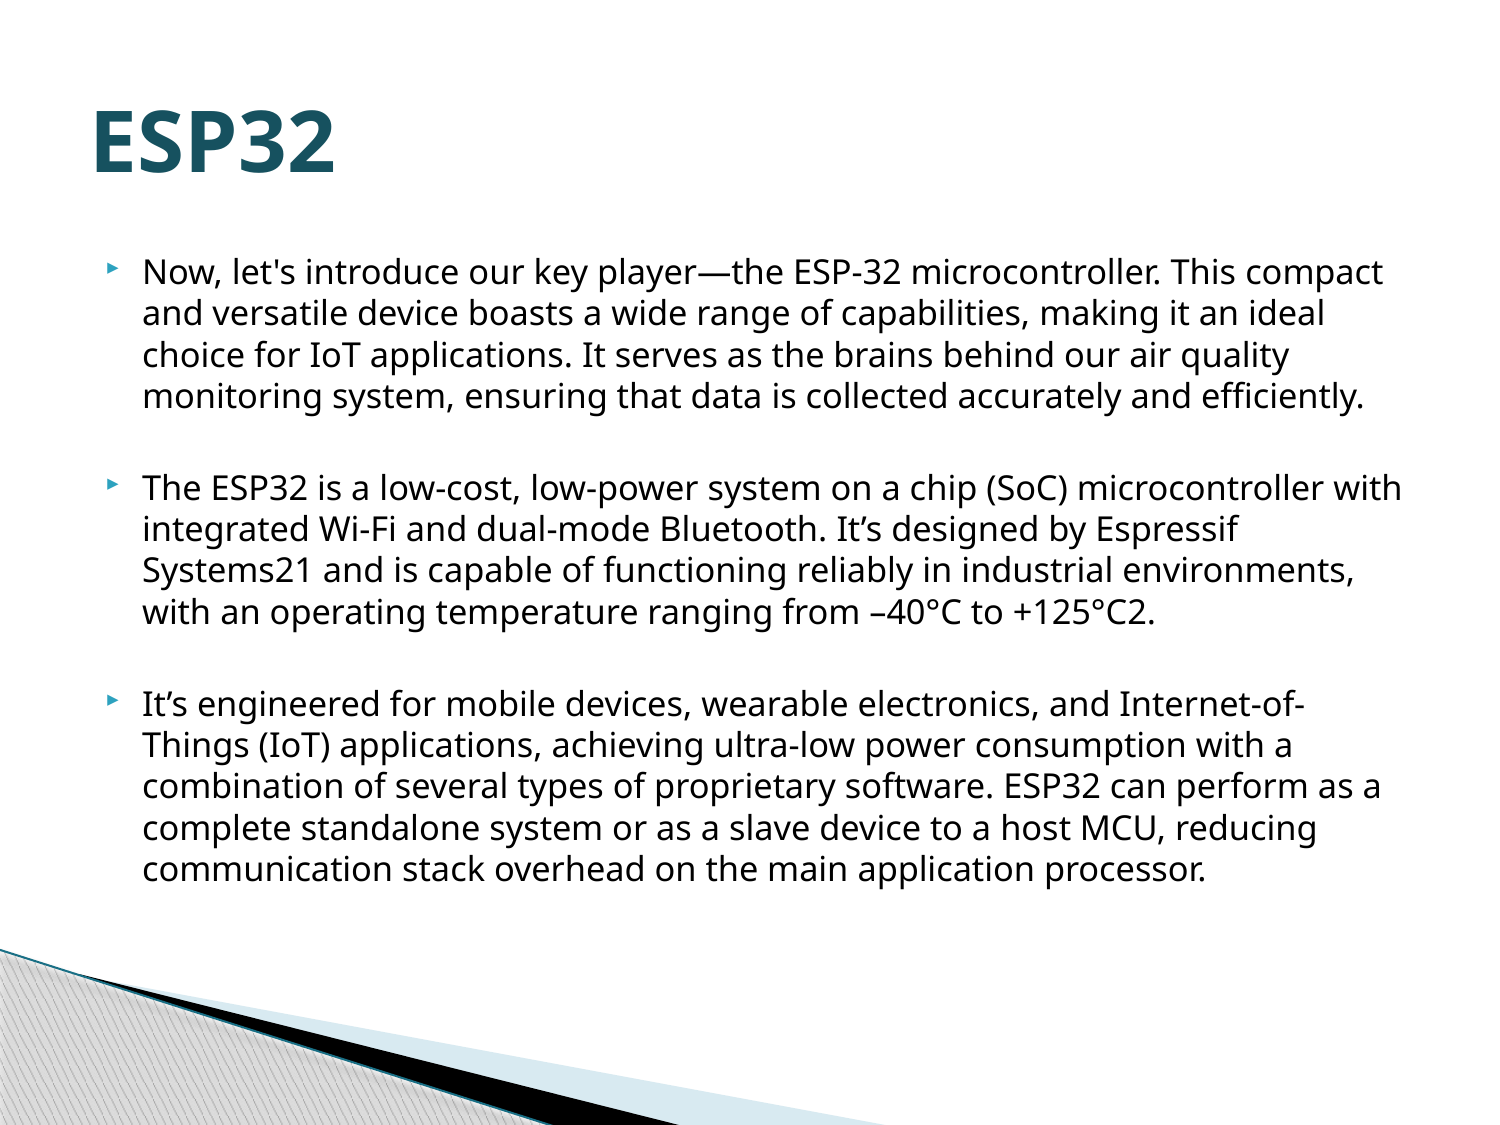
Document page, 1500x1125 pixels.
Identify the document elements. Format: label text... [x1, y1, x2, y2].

list Now, let's introduce our key player—the ESP-32 microcontroller. This compact and versatile device boasts a wide range of capabilities, making it an ideal choice for IoT applications. It serves as the brains behind our air quality monitoring system, ensuring that data is collected accurately and efficiently. The ESP32 is a low-cost, low-power system on a chip (SoC) microcontroller with integrated Wi-Fi and dual-mode Bluetooth. It’s designed by Espressif Systems21 and is capable of functioning reliably in industrial environments, with an operating temperature ranging from –40°C to +125°C2. It’s engineered for mobile devices, wearable electronics, and Internet-of-Things (IoT) applications, achieving ultra-low power consumption with a combination of several types of proprietary software. ESP32 can perform as a complete standalone system or as a slave device to a host MCU, reducing communication stack overhead on the main application processor. [75, 243, 1425, 986]
title ESP32 [75, 45, 1425, 233]
